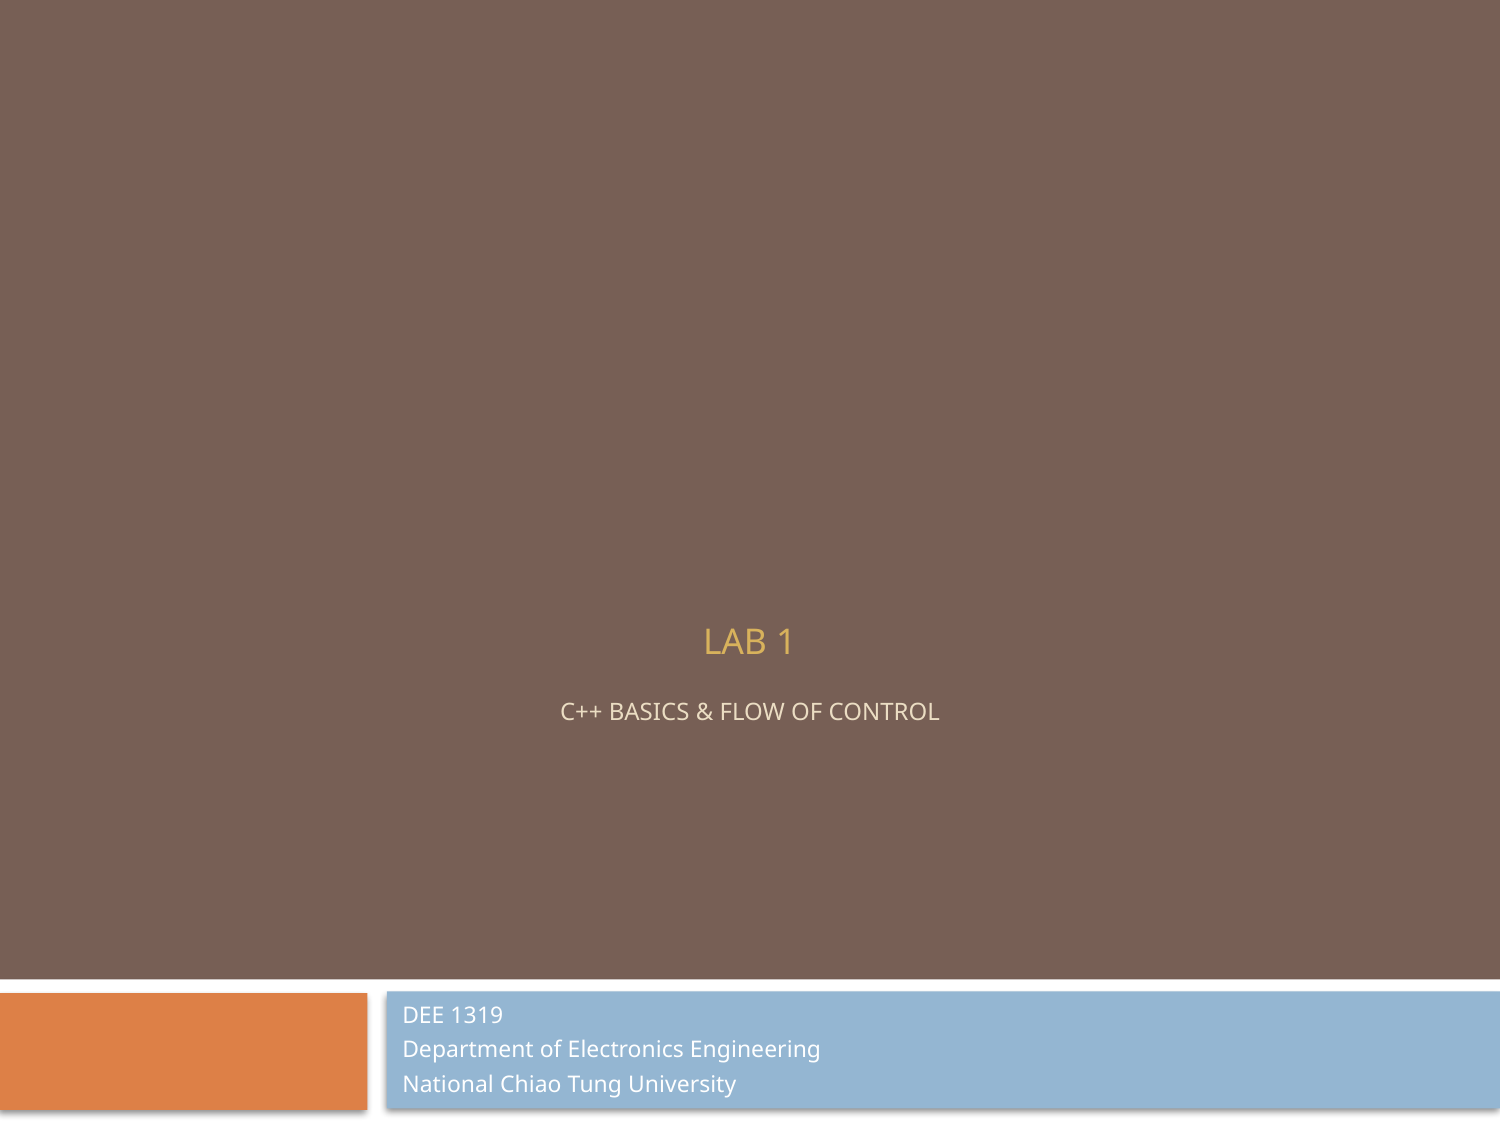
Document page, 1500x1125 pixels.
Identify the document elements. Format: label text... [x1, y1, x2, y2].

title Lab 1 C++ Basics & Flow of Control [100, 468, 1400, 768]
subtitle DEE 1319 Department of Electronics Engineering National Chiao Tung University [387, 992, 1488, 1105]
